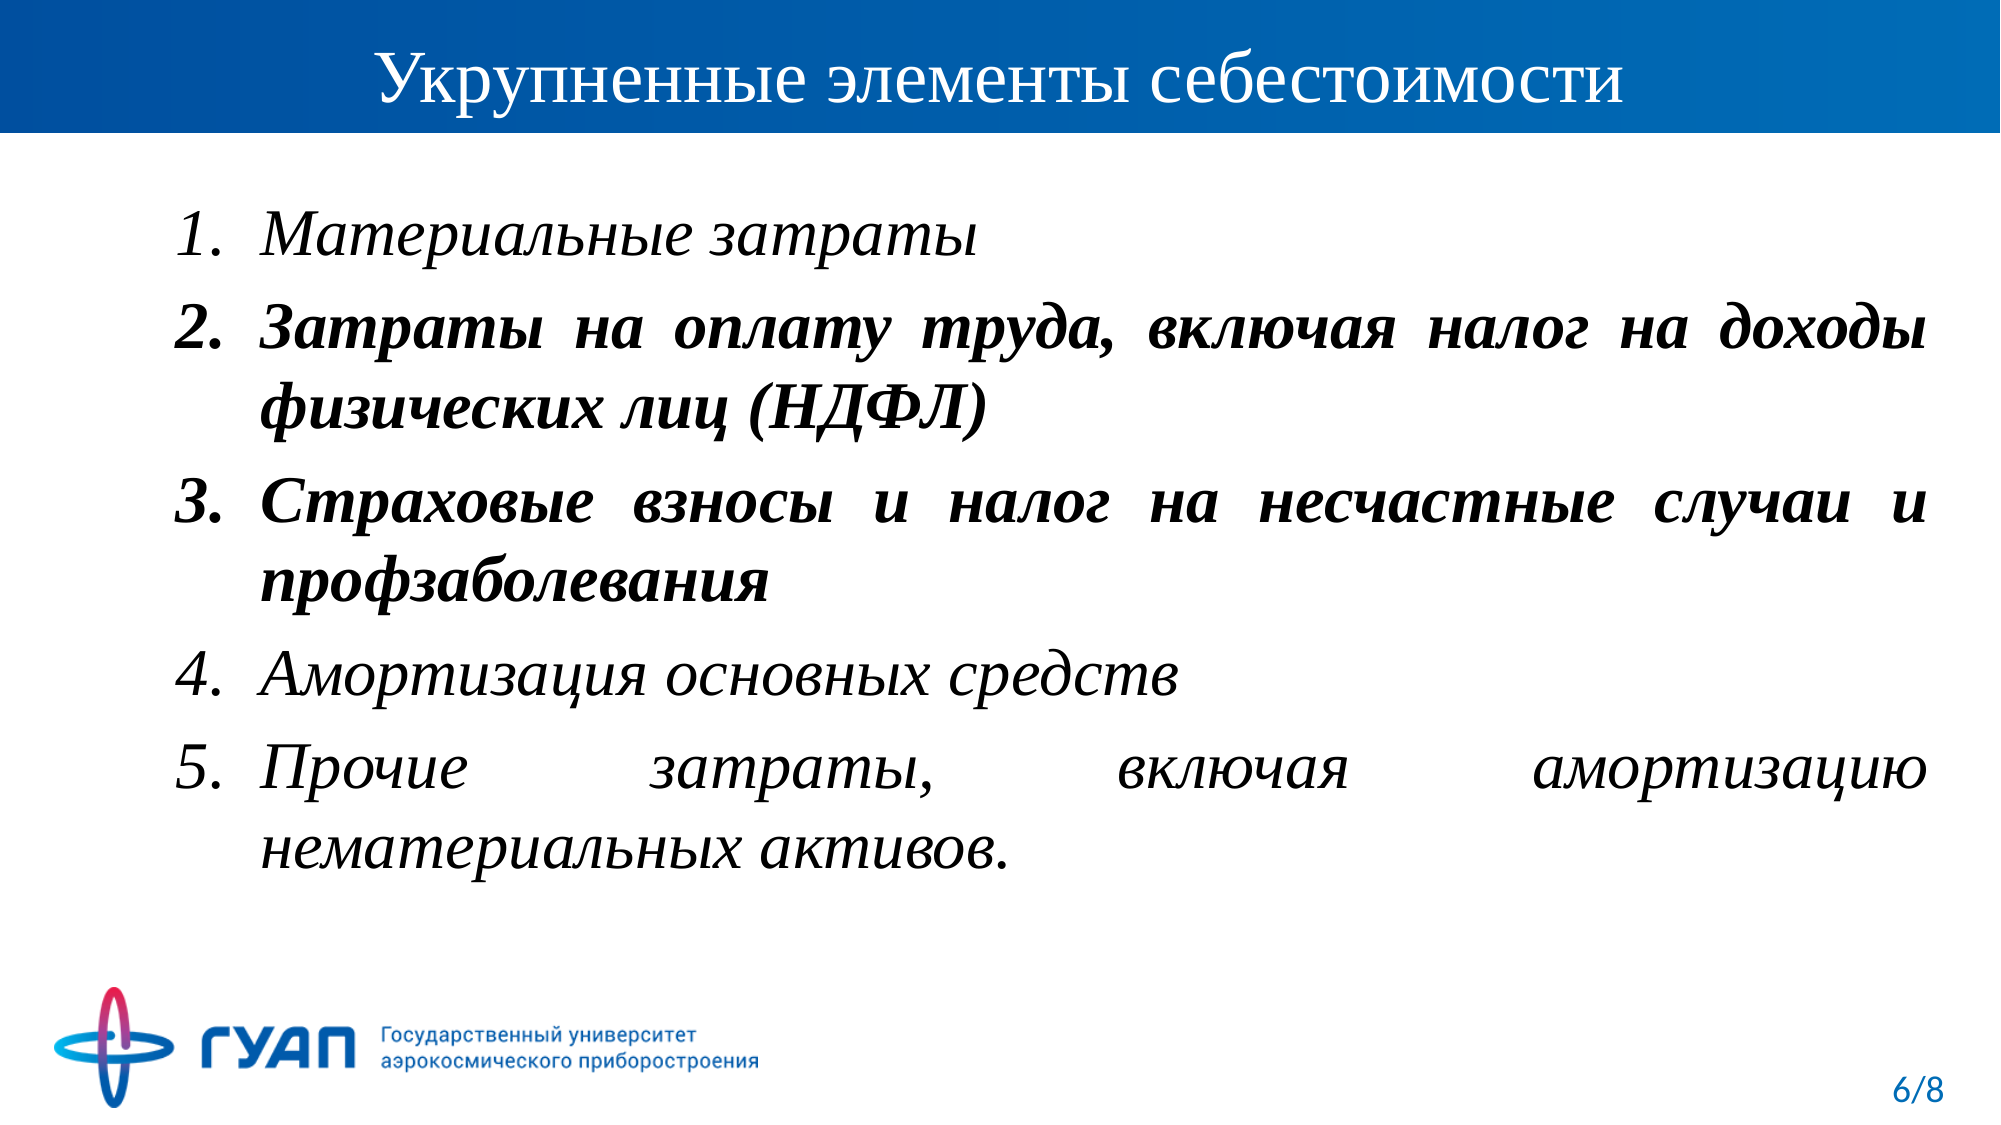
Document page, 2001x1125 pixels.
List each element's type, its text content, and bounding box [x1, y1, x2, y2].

list Материальные затраты Затраты на оплату труда, включая налог на доходы физических лиц (НДФЛ) Страховые взносы и налог на несчастные случаи и профзаболевания Амортизация основных средств Прочие затраты, включая амортизацию нематериальных активов. [160, 180, 1946, 988]
title Укрупненные элементы себестоимости [54, 19, 1946, 132]
picture [54, 987, 758, 1108]
